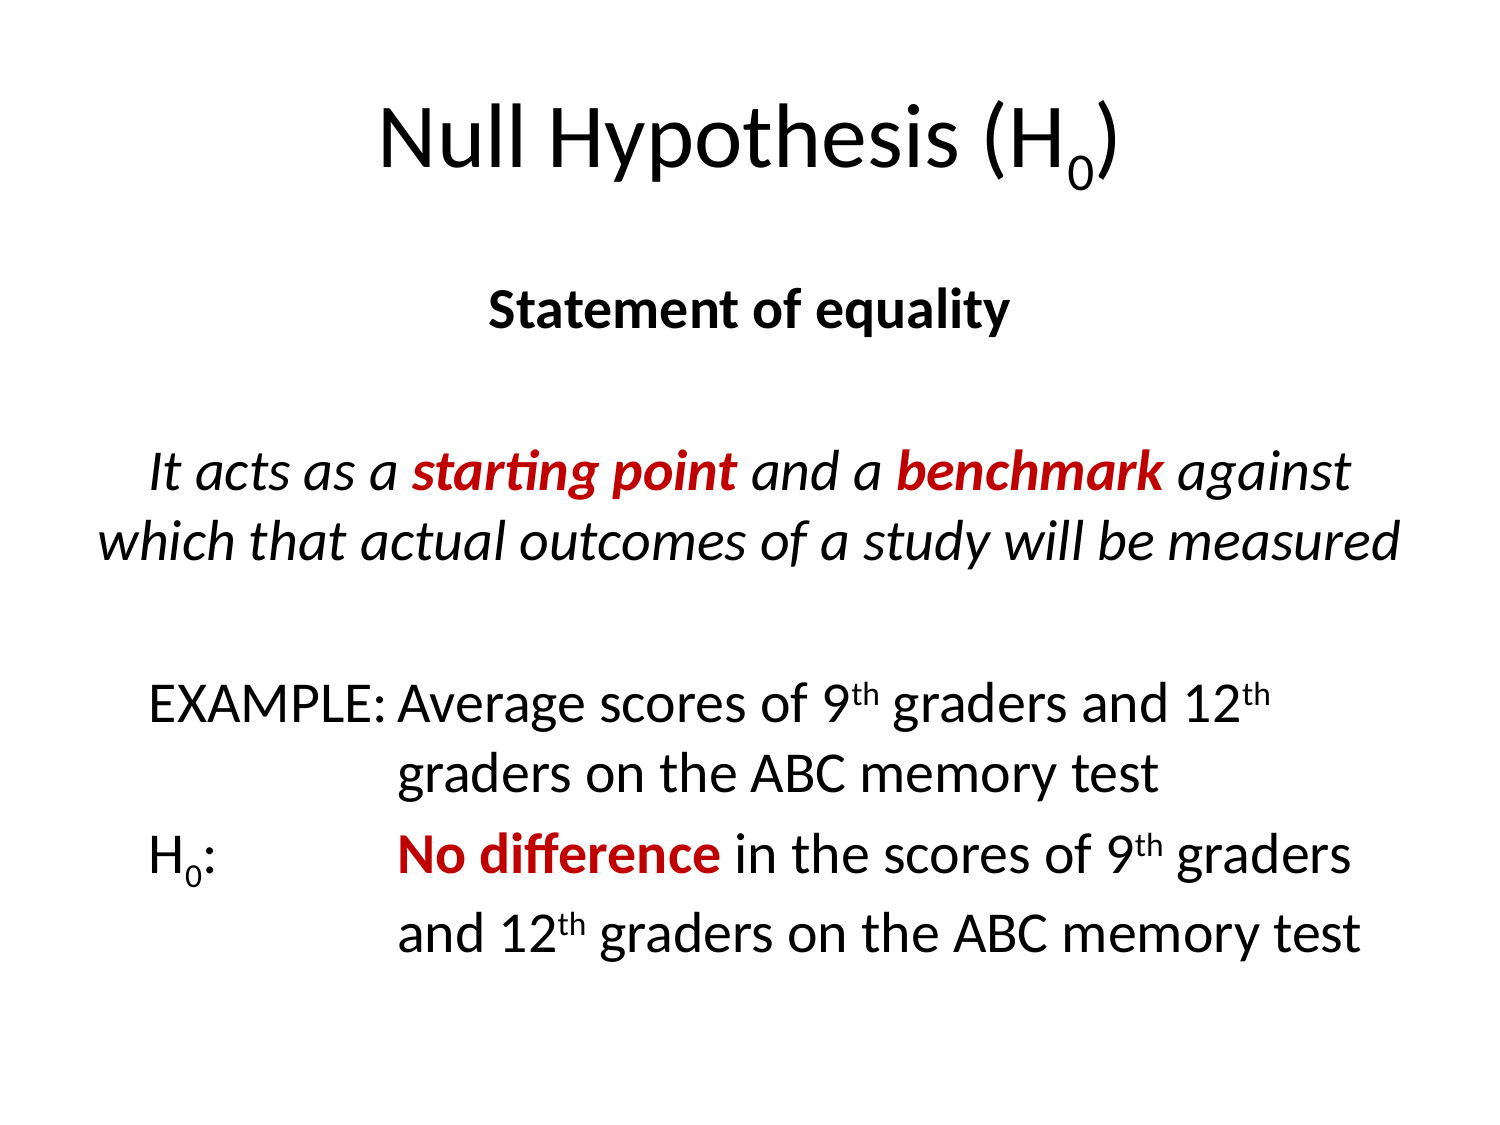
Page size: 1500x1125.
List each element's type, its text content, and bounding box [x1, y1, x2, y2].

list Statement of equality It acts as a starting point and a benchmark against which that actual outcomes of a study will be measured Example: Average scores of 9th graders and 12th graders on the ABC memory test H0: No difference in the scores of 9th graders and 12th graders on the ABC memory test [75, 262, 1425, 1005]
title Null Hypothesis (H0) [75, 45, 1425, 233]
